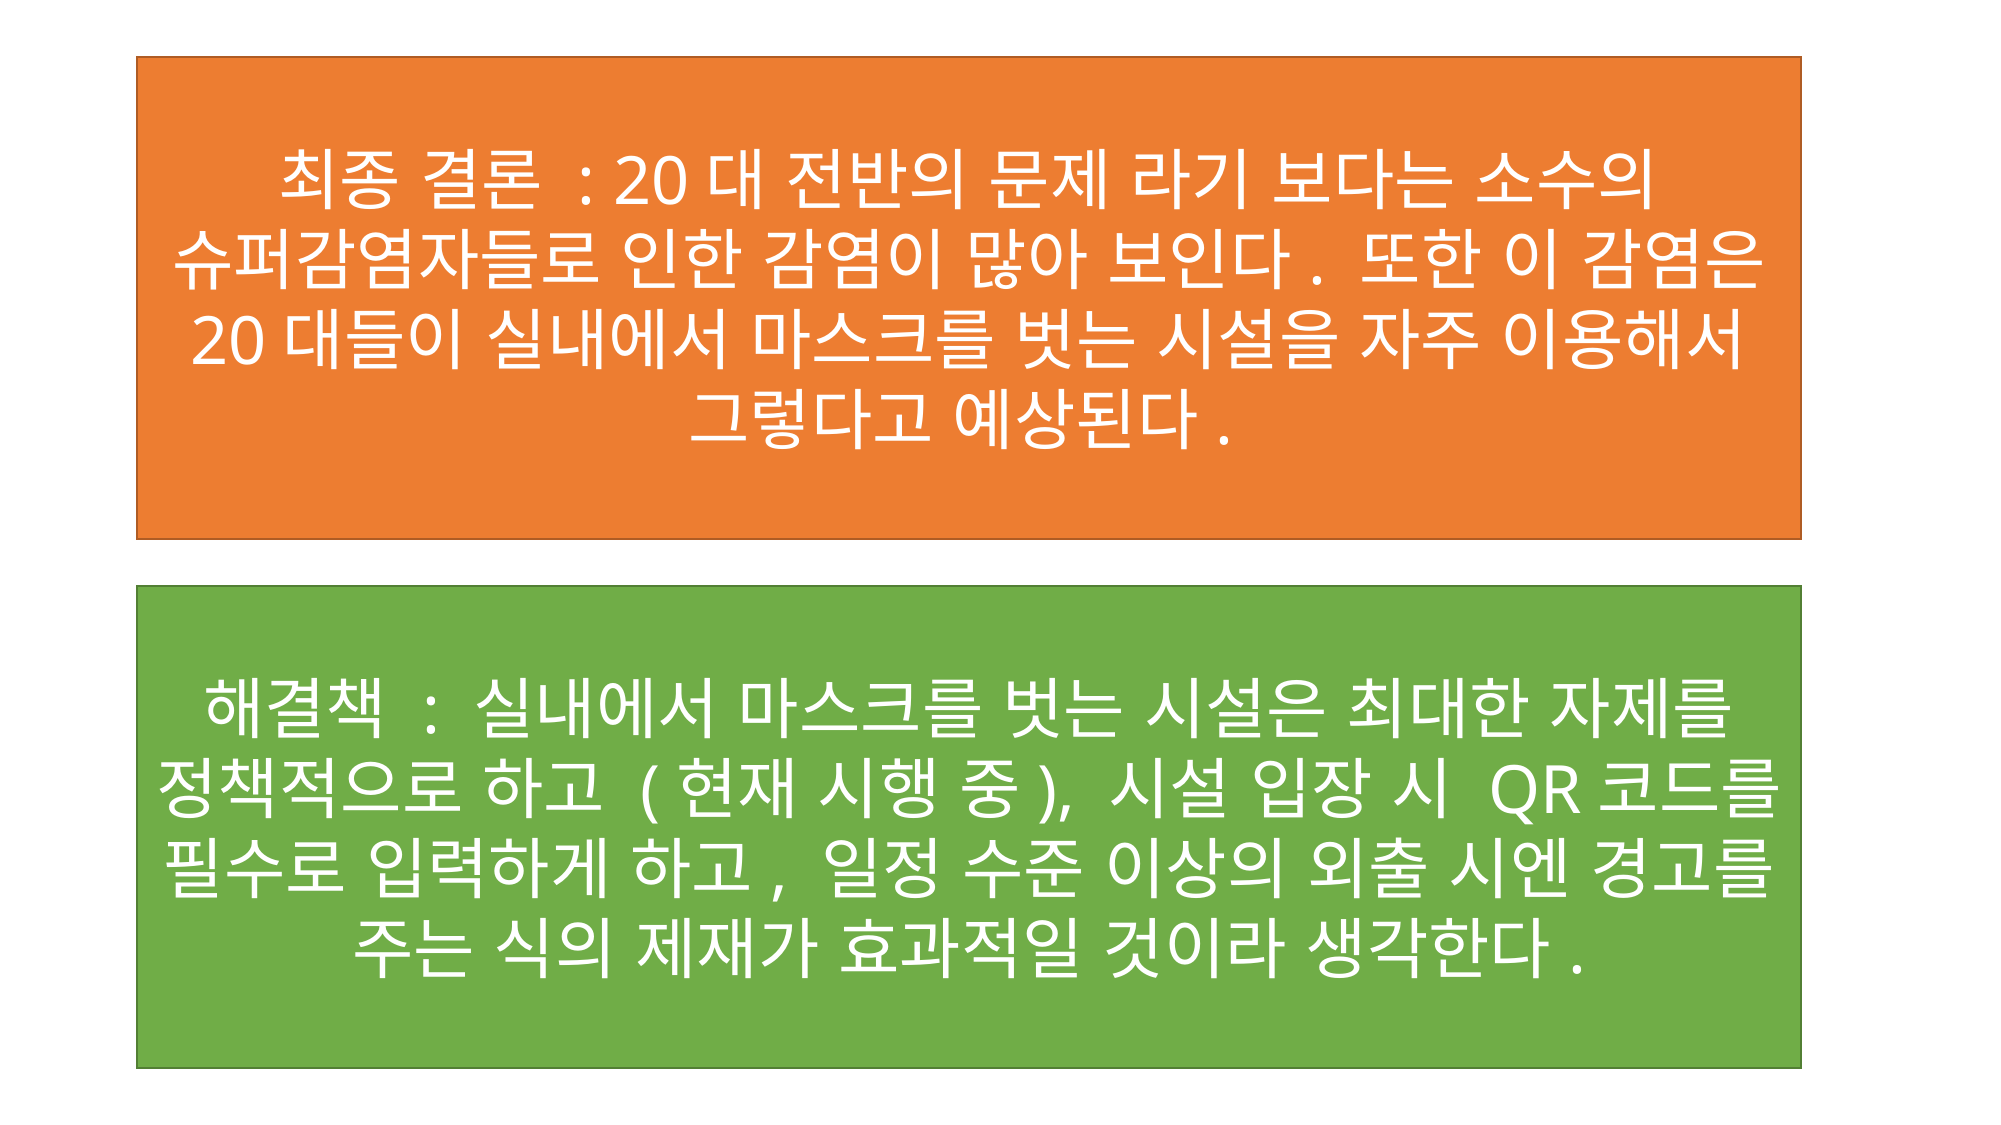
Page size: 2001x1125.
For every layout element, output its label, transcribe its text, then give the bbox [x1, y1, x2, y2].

text_box 해결책 : 실내에서 마스크를 벗는 시설은 최대한 자제를 정책적으로 하고 (현재 시행 중), 시설 입장 시 QR코드를 필수로 입력하게 하고, 일정 수준 이상의 외출 시엔 경고를 주는 식의 제재가 효과적일 것이라 생각한다. [136, 585, 1802, 1069]
text_box 최종 결론 : 20대 전반의 문제 라기 보다는 소수의 슈퍼감염자들로 인한 감염이 많아 보인다. 또한 이 감염은 20대들이 실내에서 마스크를 벗는 시설을 자주 이용해서 그렇다고 예상된다. [136, 56, 1802, 540]
